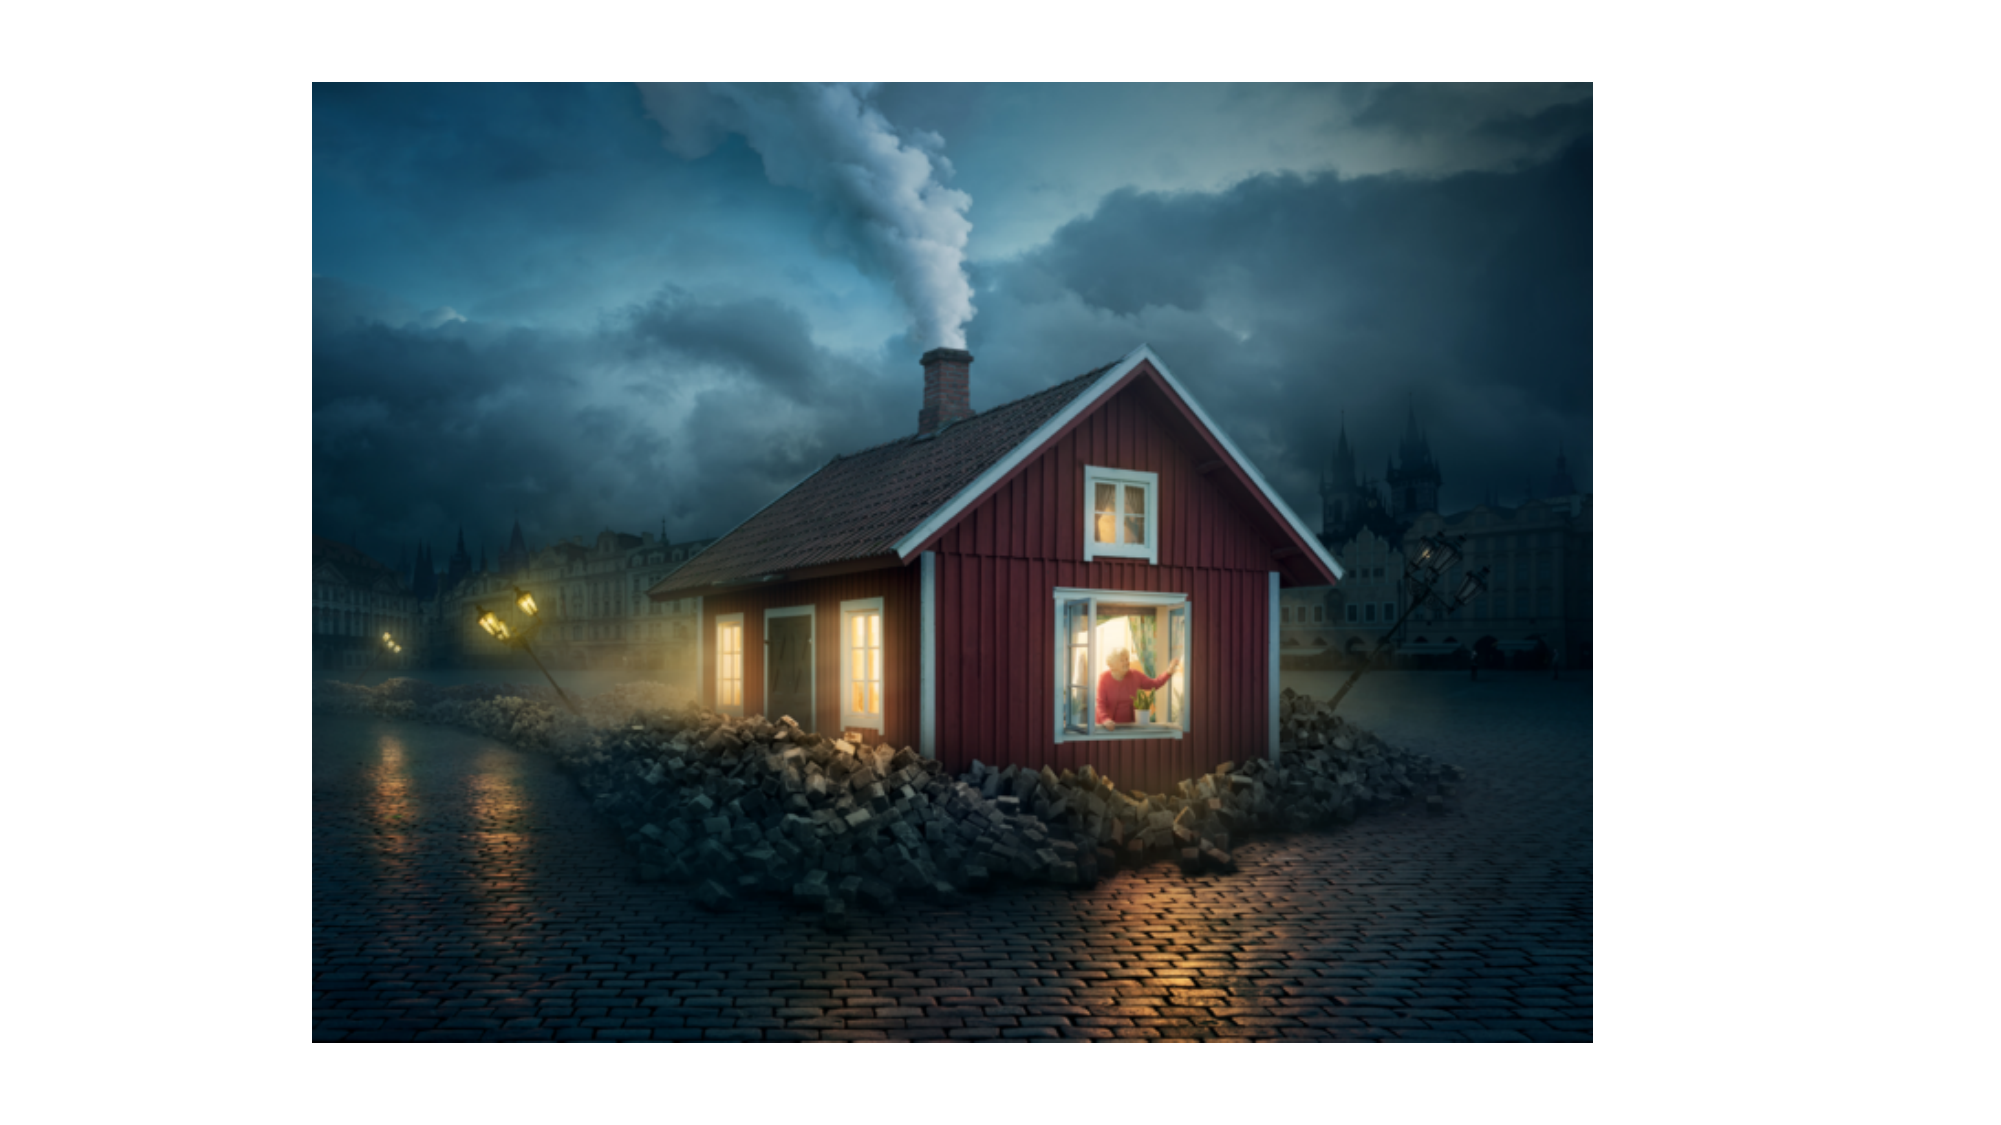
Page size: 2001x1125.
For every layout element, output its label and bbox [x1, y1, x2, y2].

picture [312, 82, 1593, 1043]
